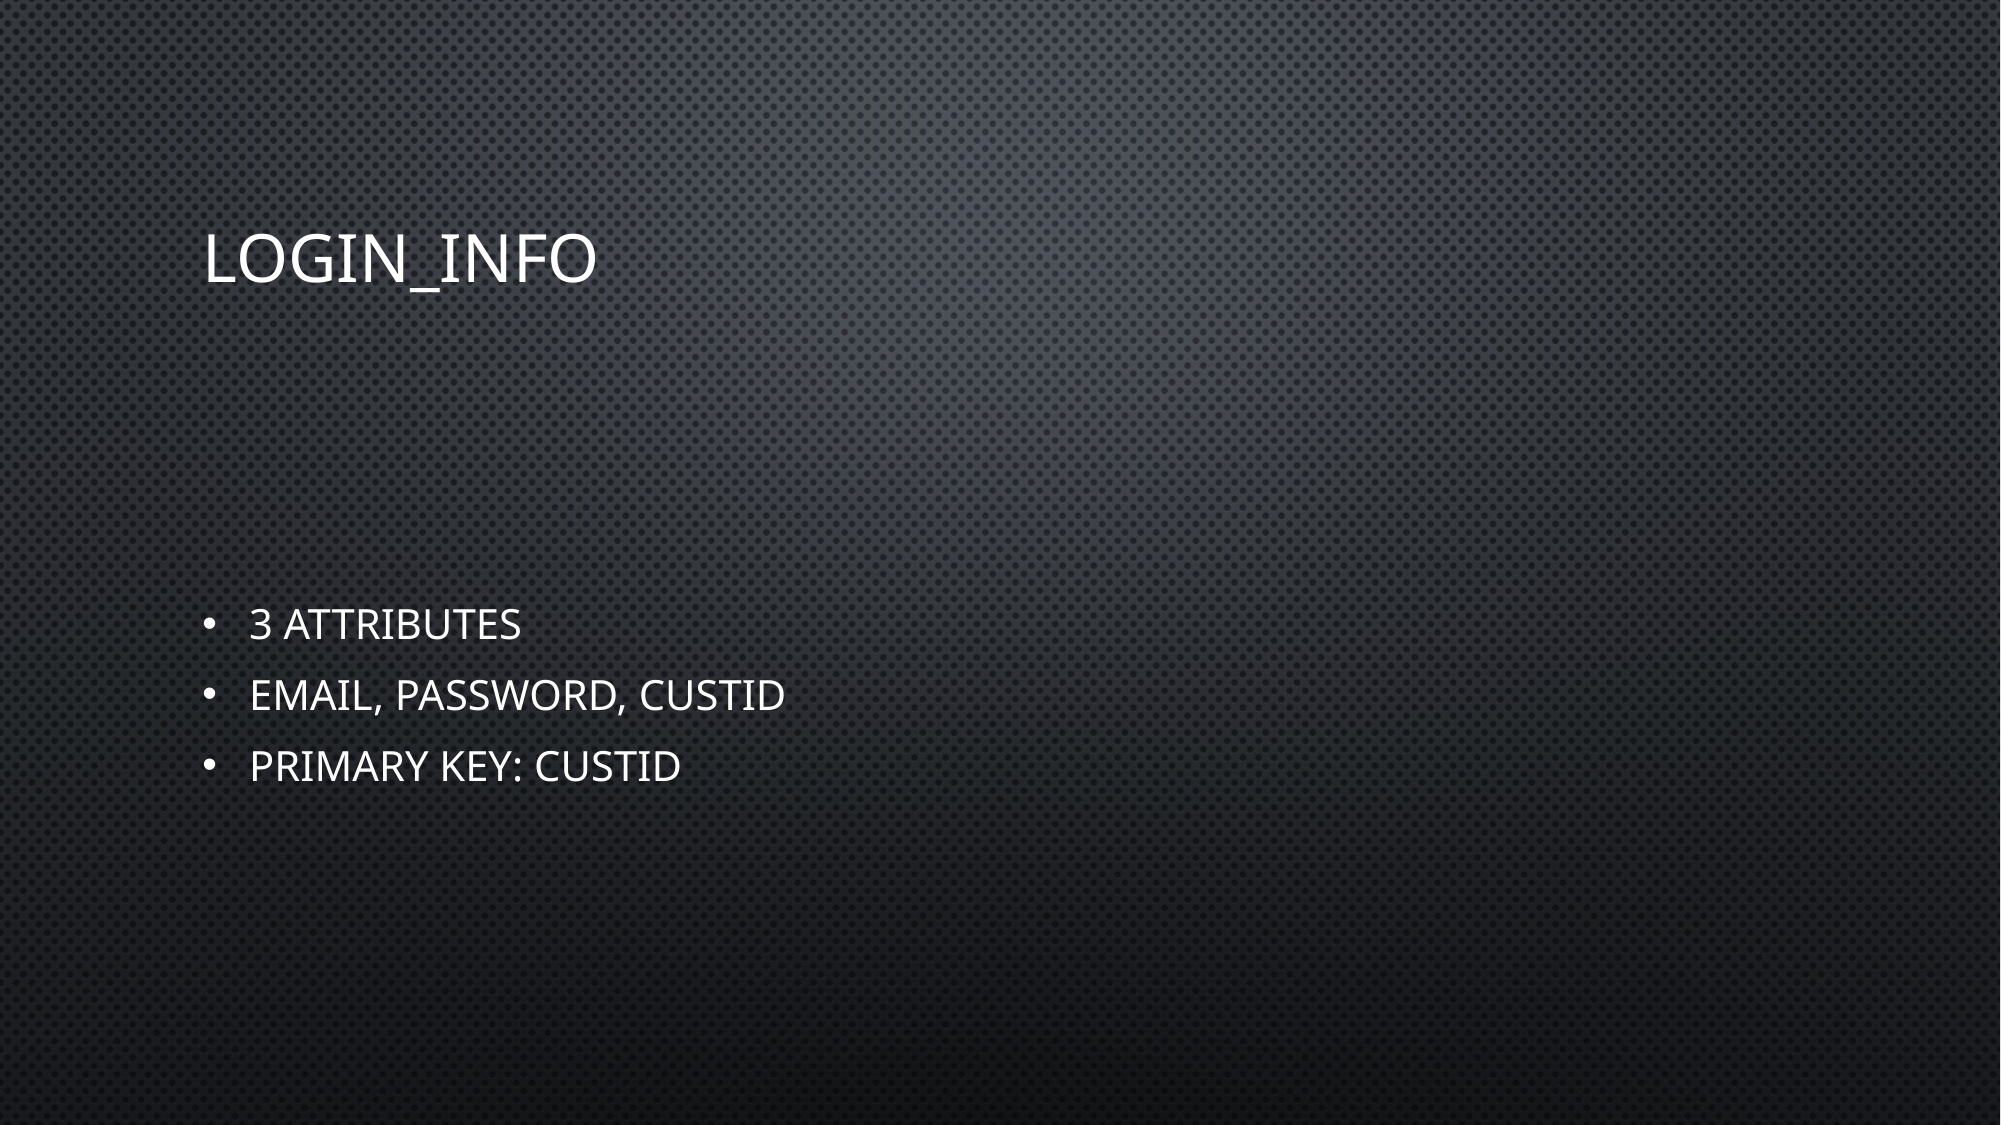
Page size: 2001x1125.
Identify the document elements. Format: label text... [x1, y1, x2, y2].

list 3 Attributes Email, Password, CustID Primary Key: CustID [187, 437, 1813, 950]
title Login_info [187, 99, 1813, 413]
